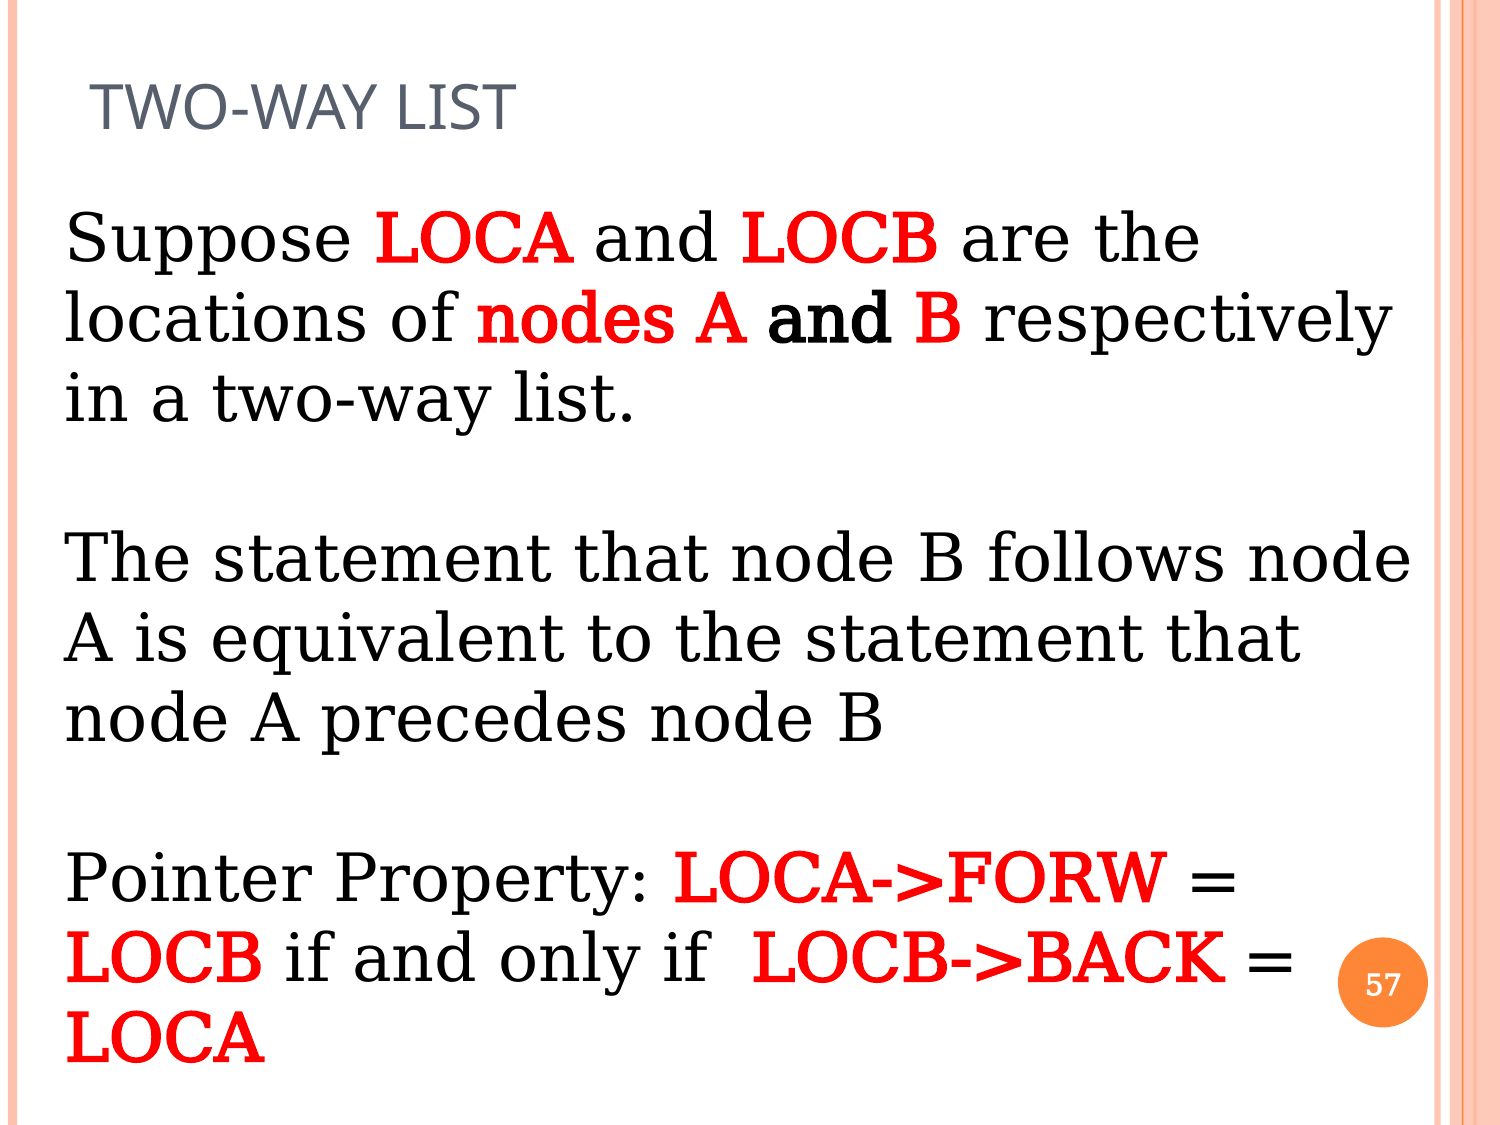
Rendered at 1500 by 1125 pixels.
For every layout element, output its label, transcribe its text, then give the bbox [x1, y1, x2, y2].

title Two-Way List [75, 45, 1425, 150]
text_box Suppose LOCA and LOCB are the locations of nodes A and B respectively in a two-way list. The statement that node B follows node A is equivalent to the statement that node A precedes node B Pointer Property: LOCA->FORW = LOCB if and only if LOCB->BACK = LOCA [49, 187, 1463, 1125]
